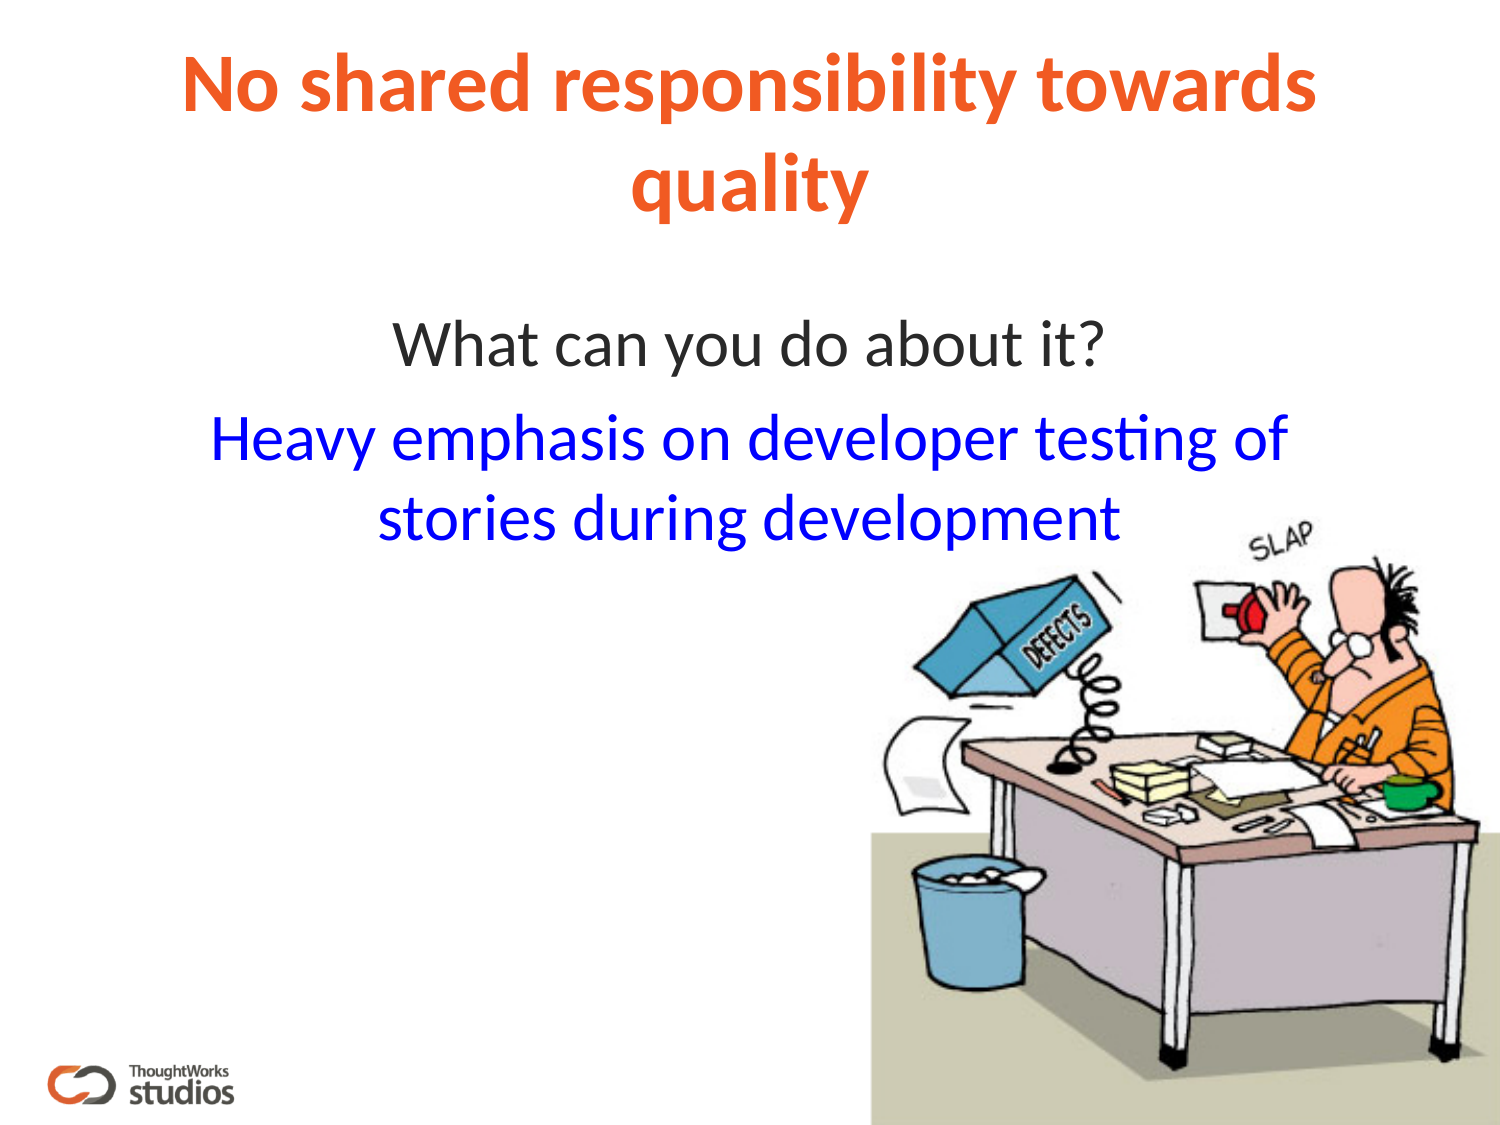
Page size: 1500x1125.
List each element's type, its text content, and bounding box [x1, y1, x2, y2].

subtitle What can you do about it? Heavy emphasis on developer testing of stories during development [112, 295, 1388, 683]
title No shared responsibility towards quality [112, 7, 1388, 249]
picture [870, 516, 1500, 1125]
picture [46, 1063, 235, 1105]
